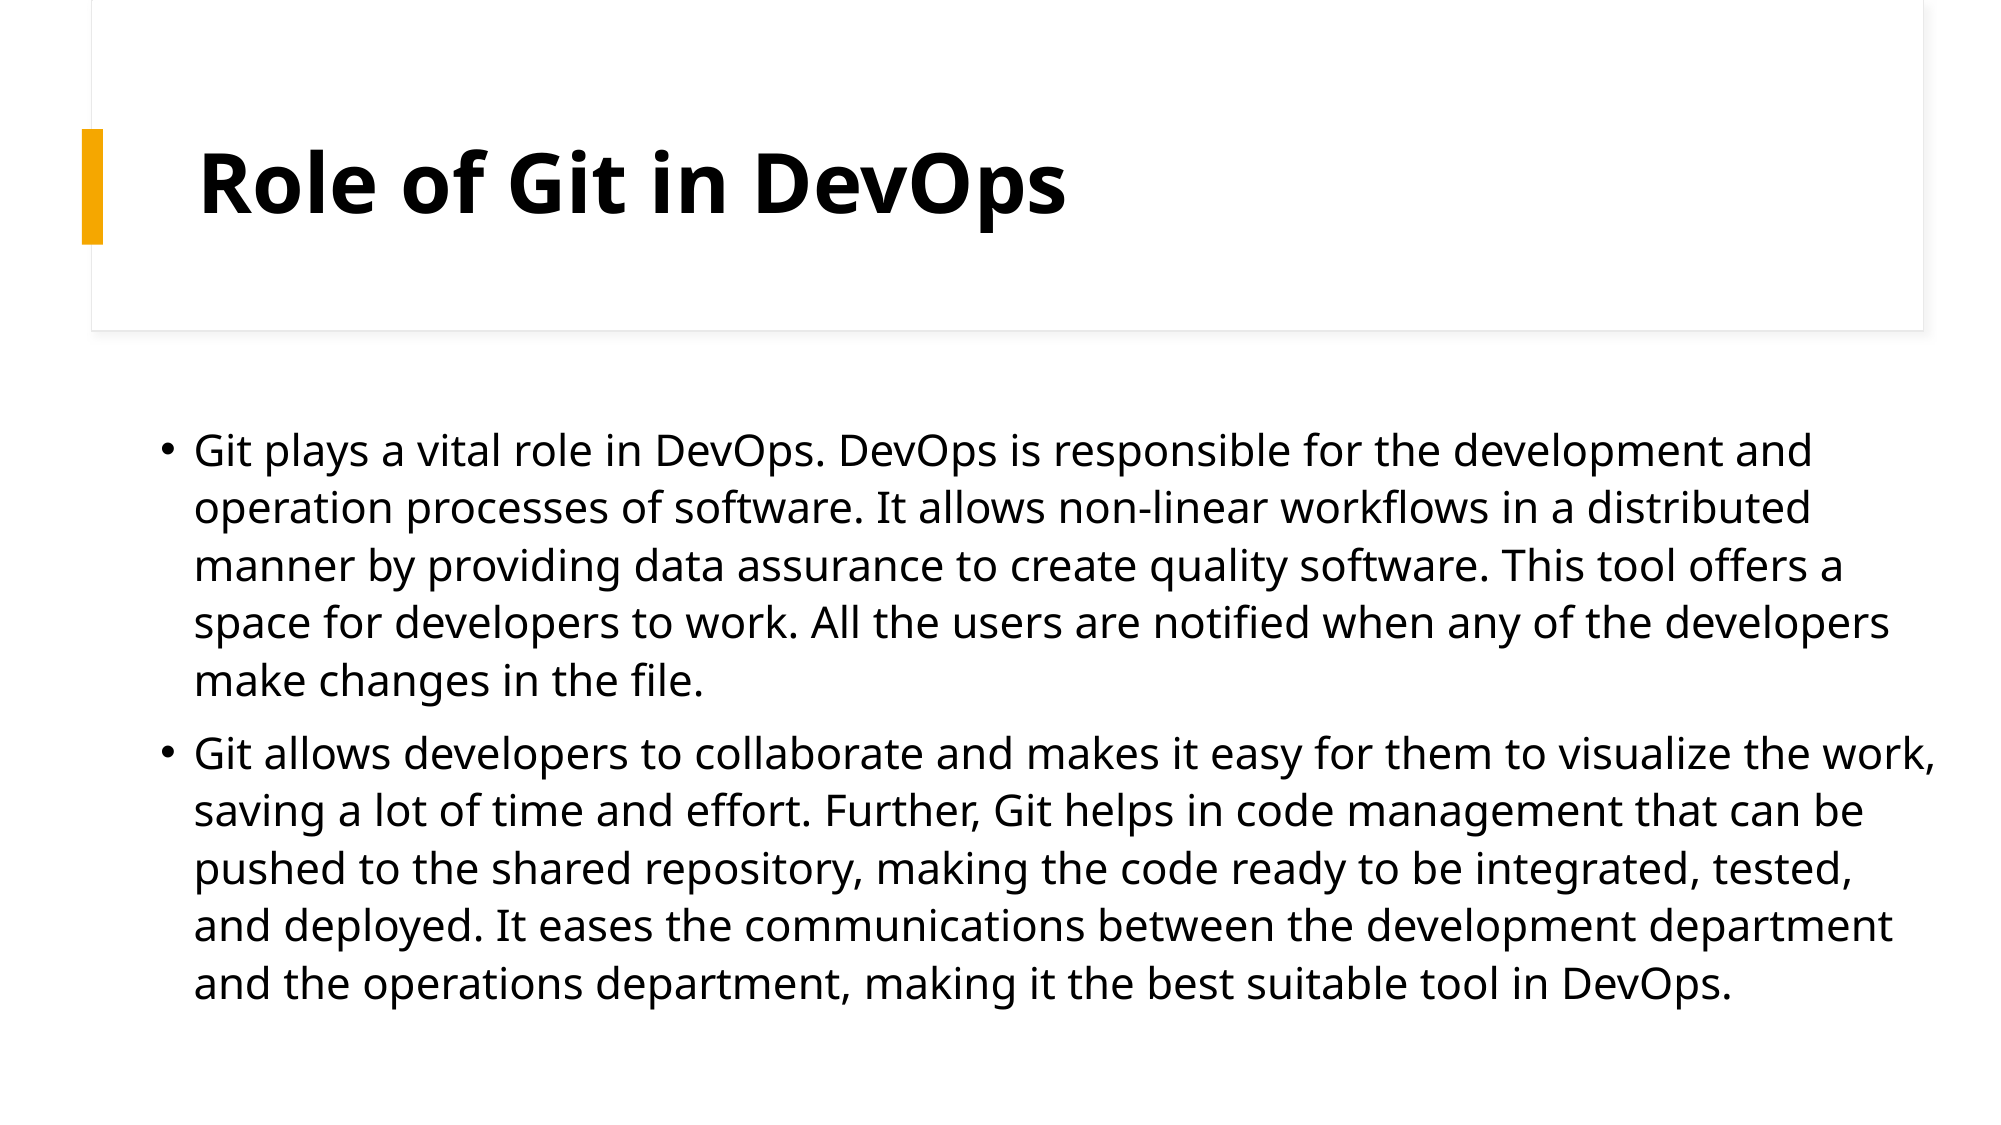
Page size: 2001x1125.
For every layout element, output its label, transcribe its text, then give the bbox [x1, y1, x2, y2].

list Git plays a vital role in DevOps. DevOps is responsible for the development and operation processes of software. It allows non-linear workflows in a distributed manner by providing data assurance to create quality software. This tool offers a space for developers to work. All the users are notified when any of the developers make changes in the file. Git allows developers to collaborate and makes it easy for them to visualize the work, saving a lot of time and effort. Further, Git helps in code management that can be pushed to the shared repository, making the code ready to be integrated, tested, and deployed. It eases the communications between the development department and the operations department, making it the best suitable tool in DevOps. [145, 341, 1956, 1080]
title Role of Git in DevOps [183, 90, 1851, 284]
